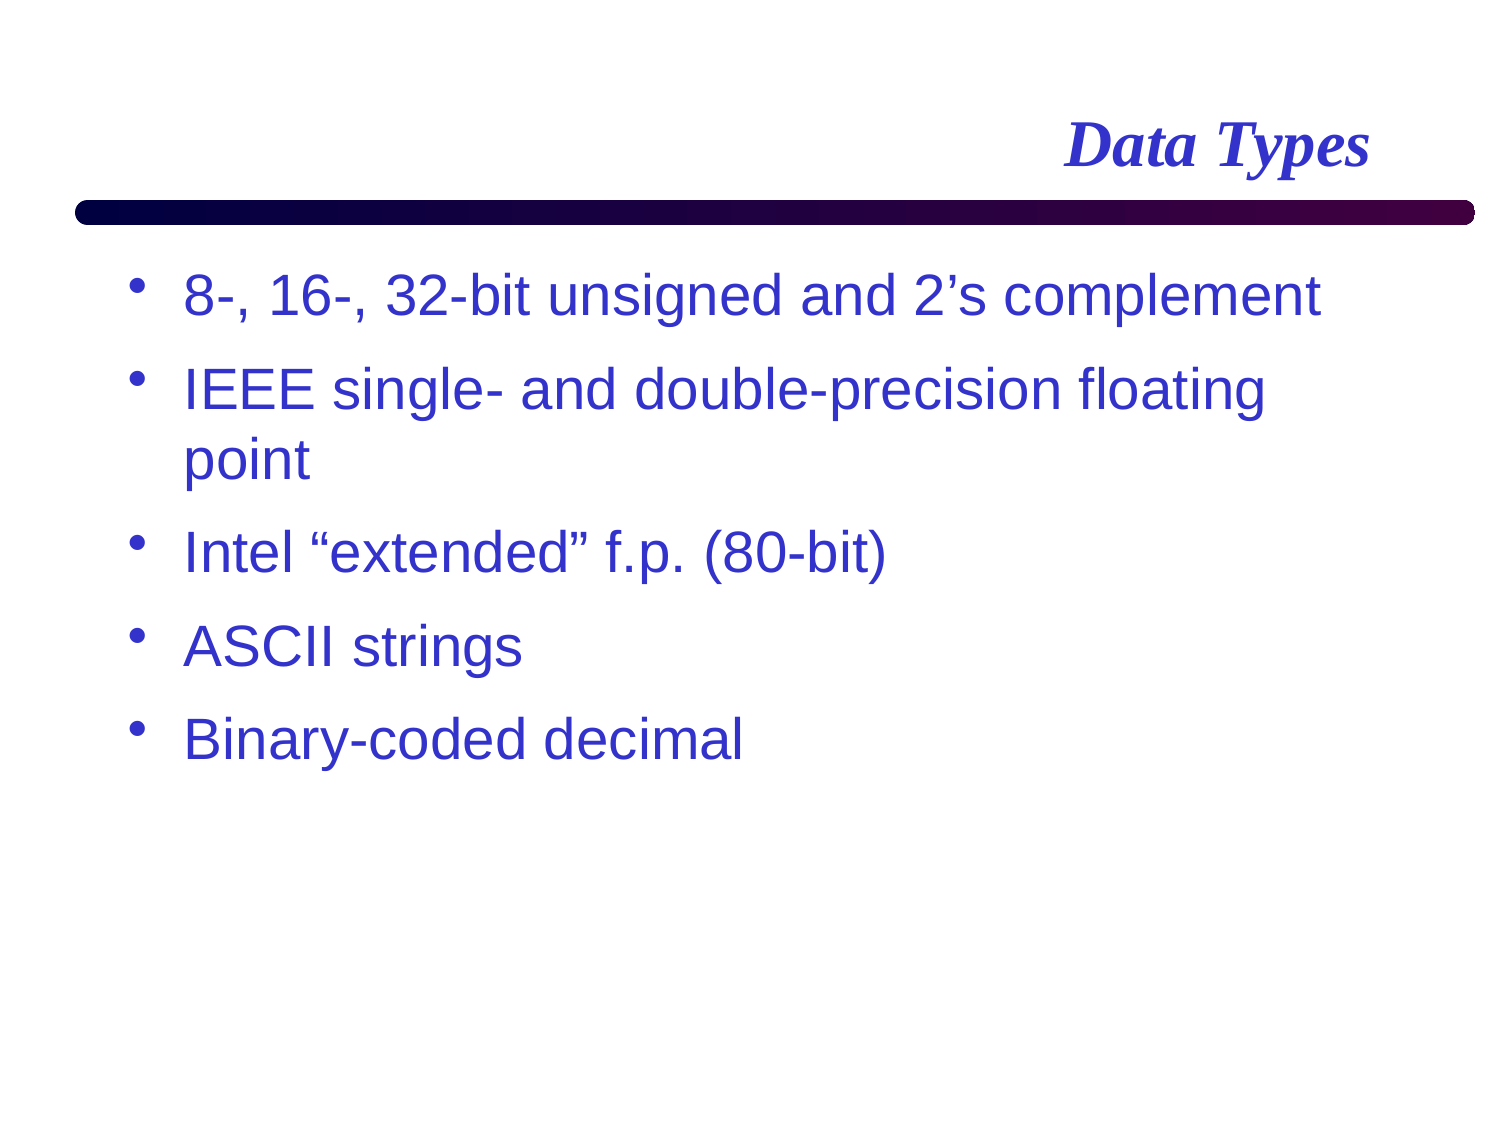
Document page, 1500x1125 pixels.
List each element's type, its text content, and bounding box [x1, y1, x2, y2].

title Data Types [112, 37, 1388, 188]
list 8-, 16-, 32-bit unsigned and 2’s complement IEEE single- and double-precision floating point Intel “extended” f.p. (80-bit) ASCII strings Binary-coded decimal [112, 249, 1388, 1000]
